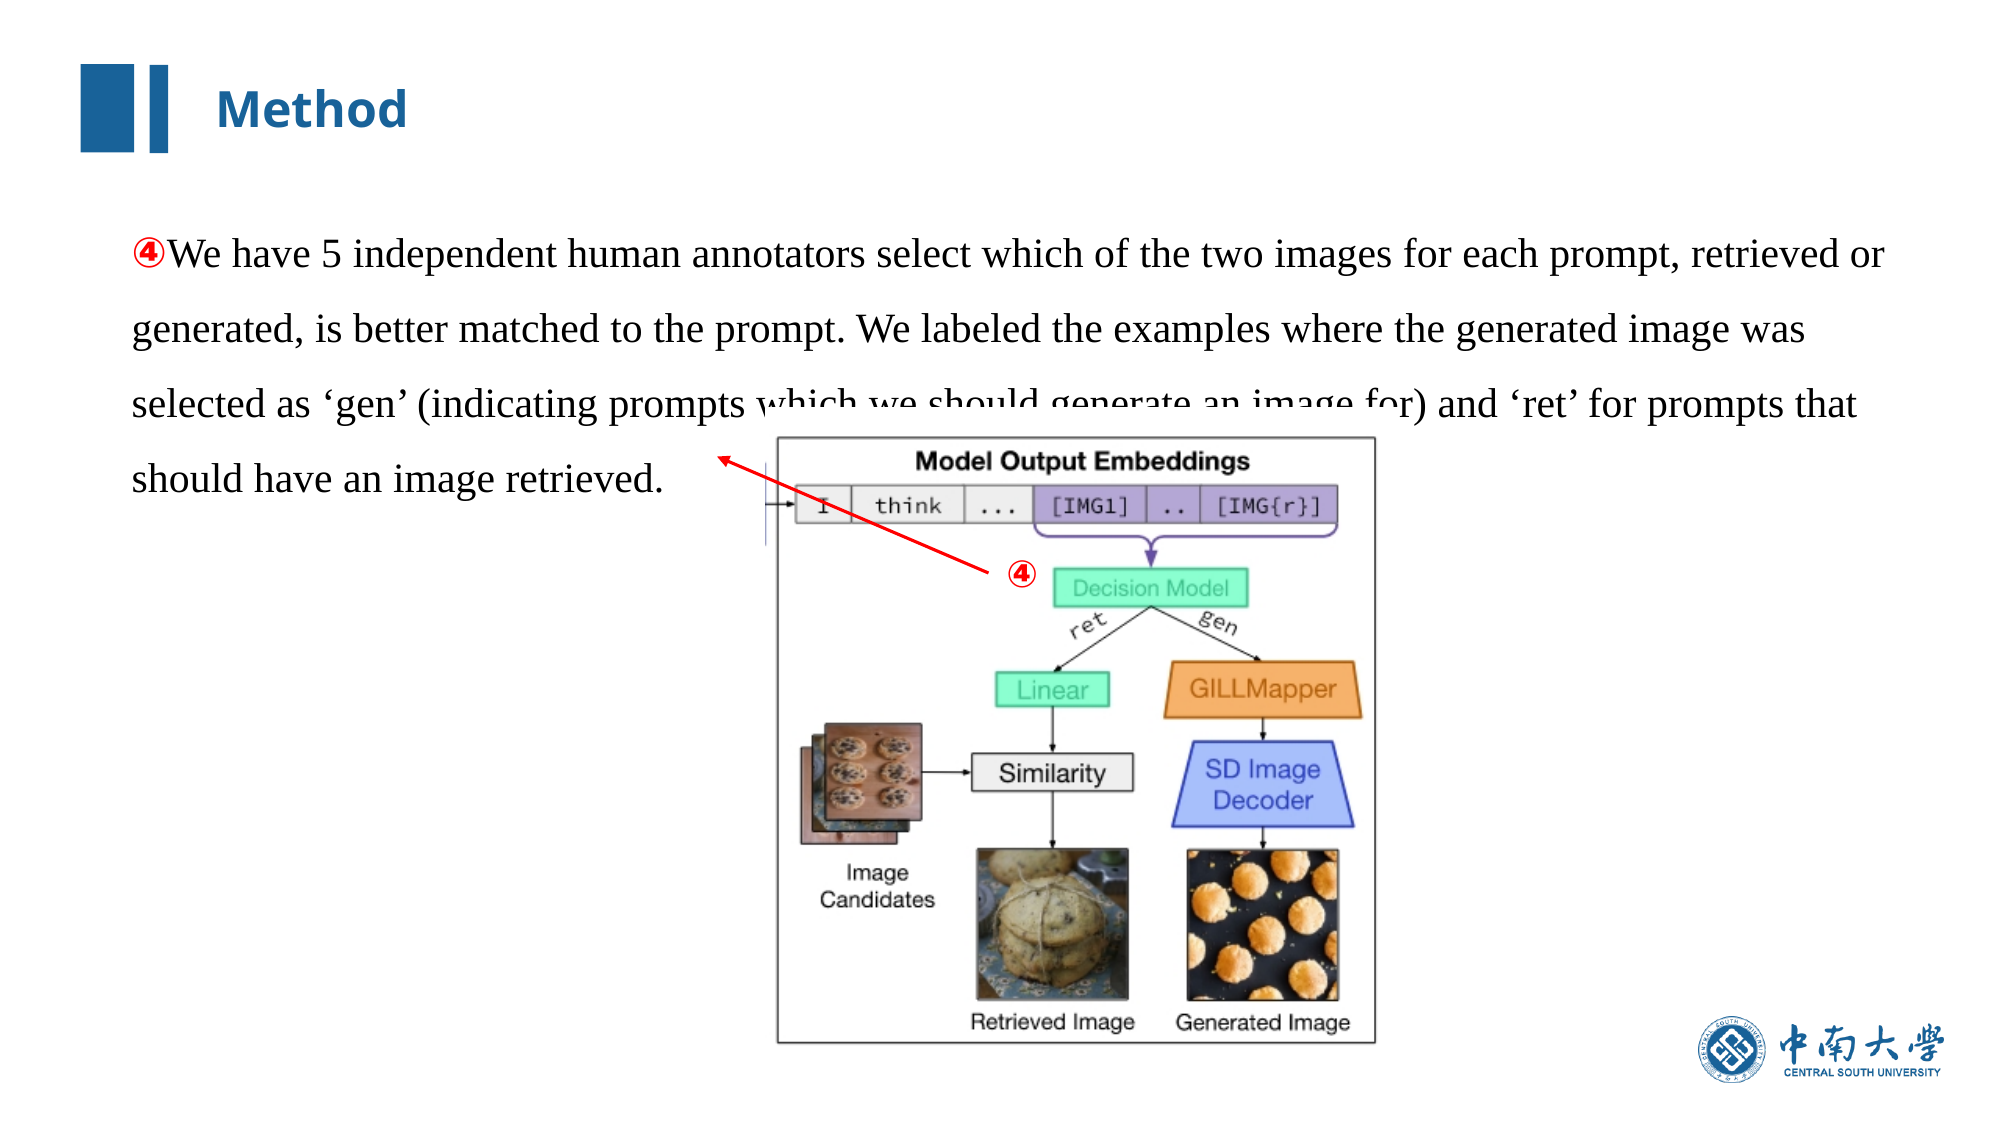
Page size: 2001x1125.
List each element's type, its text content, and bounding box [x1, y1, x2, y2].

text_box ④We have 5 independent human annotators select which of the two images for each prompt, retrieved or generated, is better matched to the prompt. We labeled the examples where the generated image was selected as ‘gen’ (indicating prompts which we should generate an image for) and ‘ret’ for prompts that should have an image retrieved. [116, 193, 1953, 509]
picture [765, 407, 1398, 1050]
text_box [80, 63, 135, 153]
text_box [717, 456, 989, 573]
text_box Method [200, 70, 742, 147]
picture [1698, 1016, 1944, 1083]
text_box [149, 64, 169, 154]
